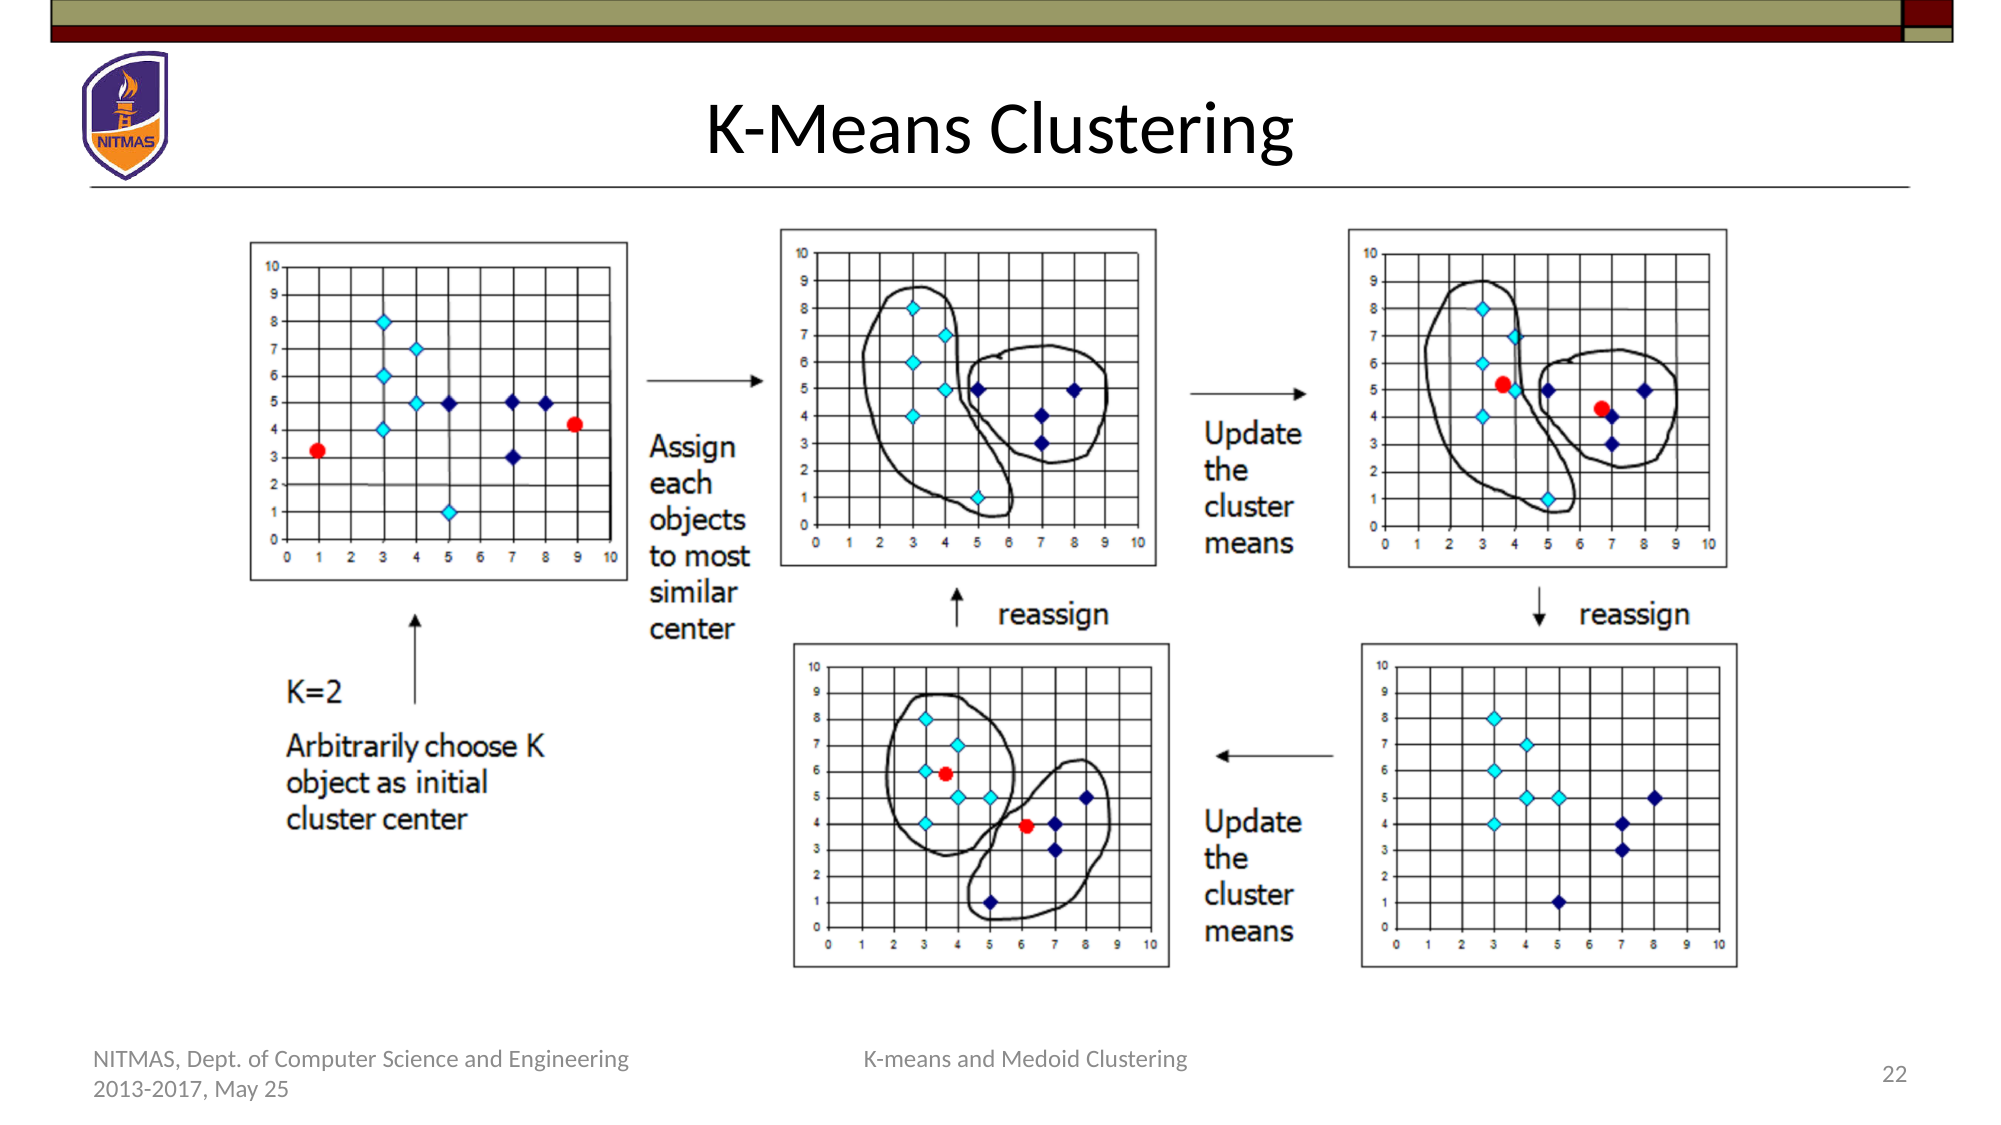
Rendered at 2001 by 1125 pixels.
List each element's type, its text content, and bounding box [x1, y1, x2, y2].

footer NITMAS, Dept. of Computer Science and Engineering K-means and Medoid Clustering 2013-2017, May 25 [78, 1042, 1472, 1103]
picture [0, 0, 2001, 1125]
picture [78, 48, 171, 182]
slide_number 22 [1472, 1042, 1923, 1103]
text_box K-Means Clustering [0, 40, 2000, 218]
